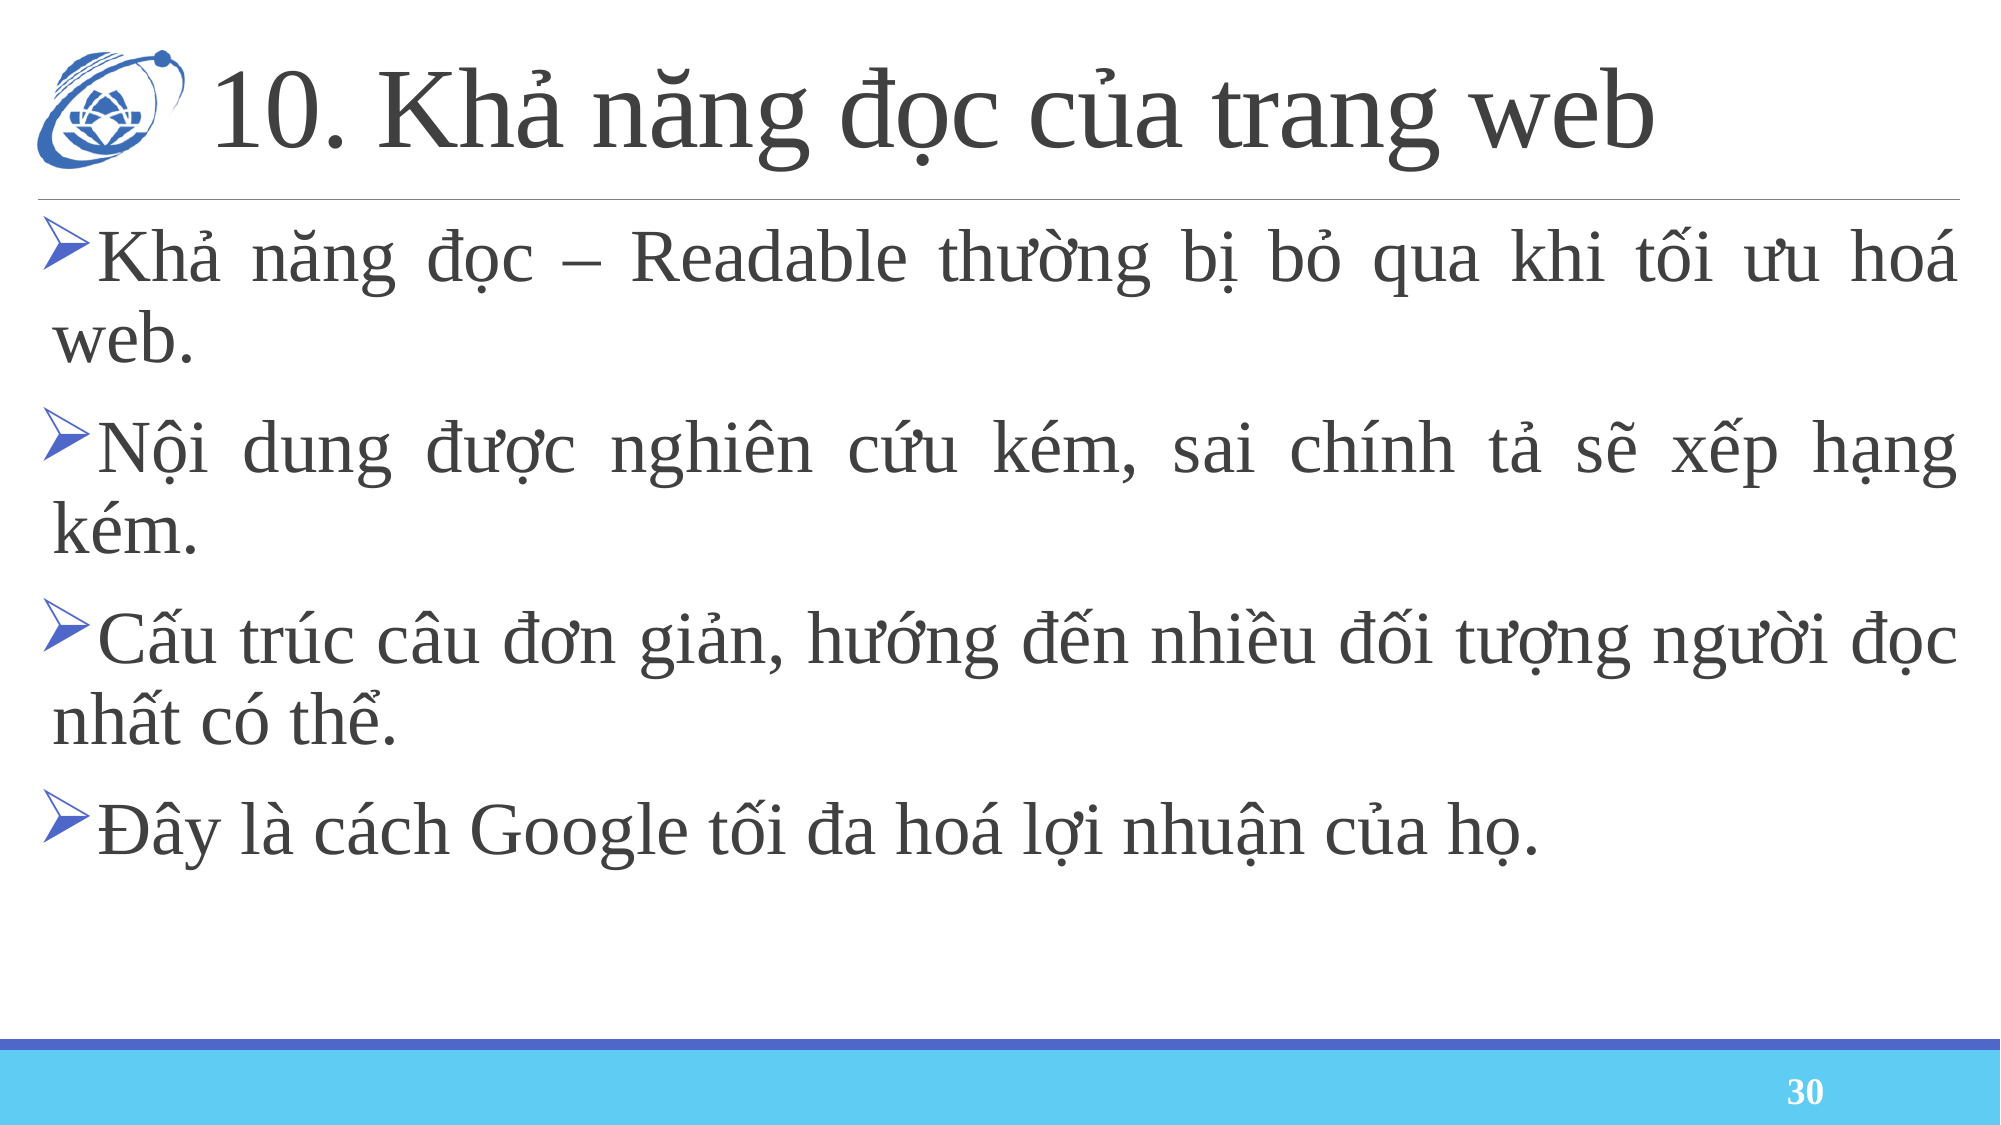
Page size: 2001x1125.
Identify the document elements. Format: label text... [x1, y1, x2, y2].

title 10. Khả năng đọc của trang web [193, 47, 1961, 192]
picture [37, 34, 185, 183]
slide_number 30 [1624, 1059, 1840, 1120]
list Khả năng đọc – Readable thường bị bỏ qua khi tối ưu hoá web. Nội dung được nghiên cứu kém, sai chính tả sẽ xếp hạng kém. Cấu trúc câu đơn giản, hướng đến nhiều đối tượng người đọc nhất có thể. Đây là cách Google tối đa hoá lợi nhuận của họ. [37, 209, 1961, 1011]
